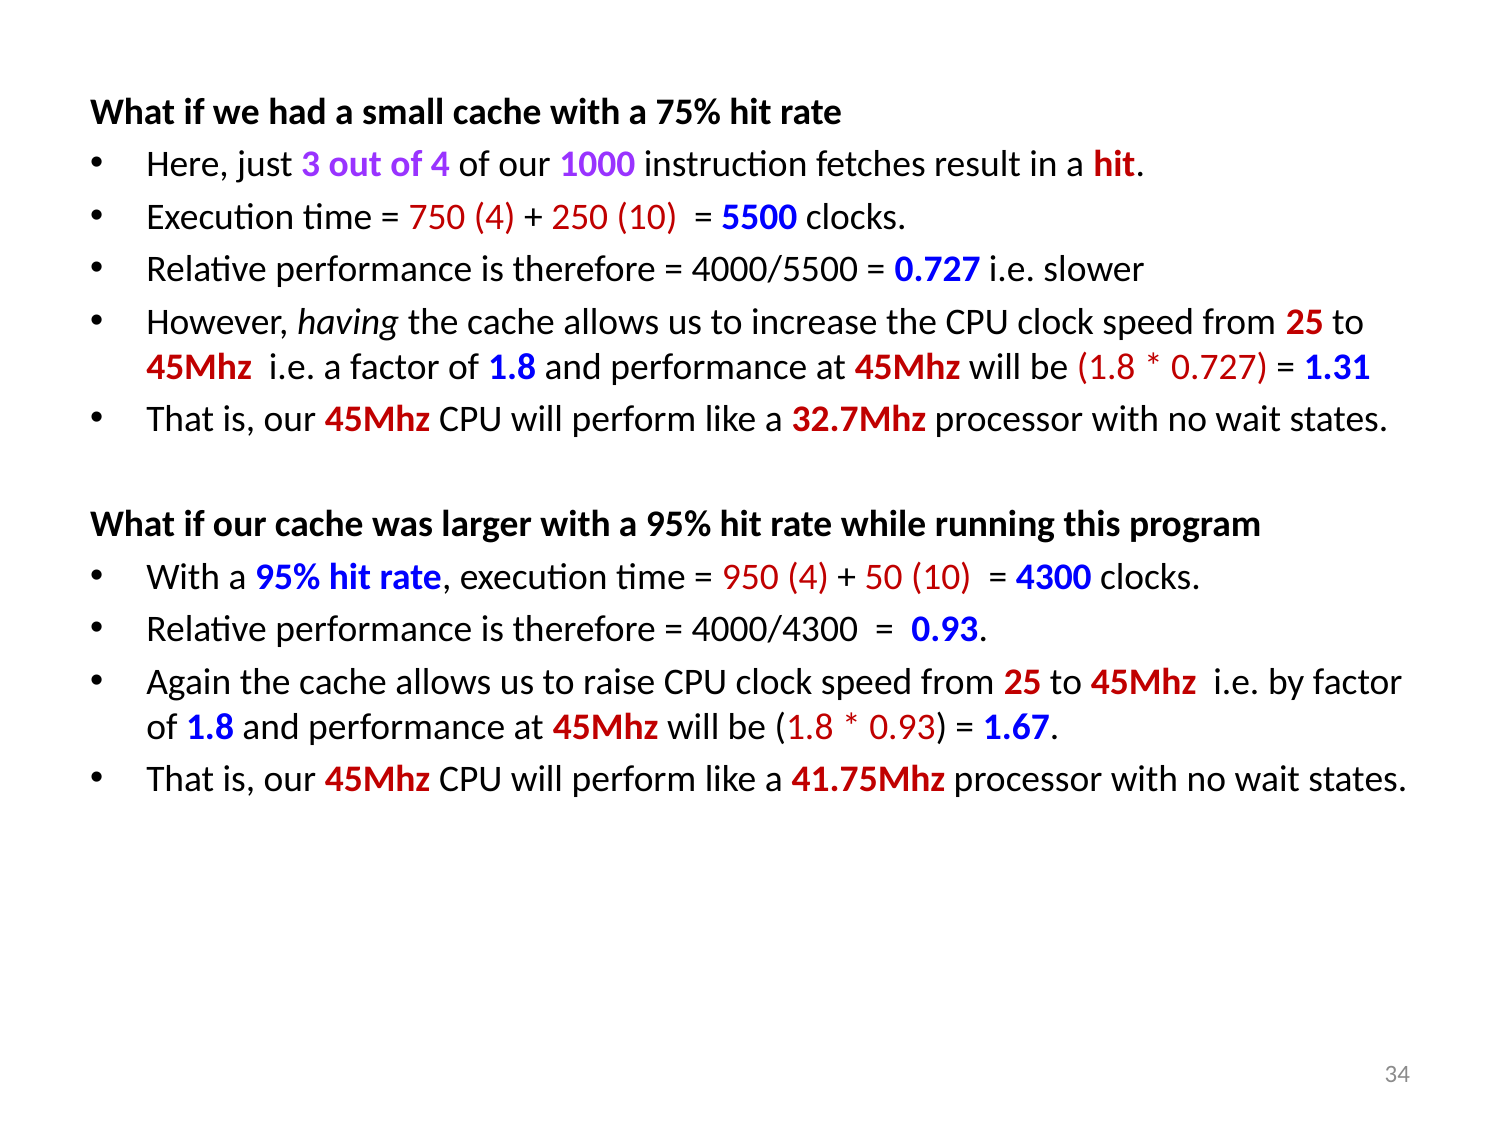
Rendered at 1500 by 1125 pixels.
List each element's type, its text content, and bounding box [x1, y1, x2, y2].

slide_number 34 [1074, 1042, 1425, 1103]
list What if we had a small cache with a 75% hit rate Here, just 3 out of 4 of our 1000 instruction fetches result in a hit. Execution time = 750 (4) + 250 (10) = 5500 clocks. Relative performance is therefore = 4000/5500 = 0.727 i.e. slower However, having the cache allows us to increase the CPU clock speed from 25 to 45Mhz i.e. a factor of 1.8 and performance at 45Mhz will be (1.8 * 0.727) = 1.31 That is, our 45Mhz CPU will perform like a 32.7Mhz processor with no wait states. What if our cache was larger with a 95% hit rate while running this program With a 95% hit rate, execution time = 950 (4) + 50 (10) = 4300 clocks. Relative performance is therefore = 4000/4300 = 0.93. Again the cache allows us to raise CPU clock speed from 25 to 45Mhz i.e. by factor of 1.8 and performance at 45Mhz will be (1.8 * 0.93) = 1.67. That is, our 45Mhz CPU will perform like a 41.75Mhz processor with no wait states. [75, 79, 1425, 1005]
